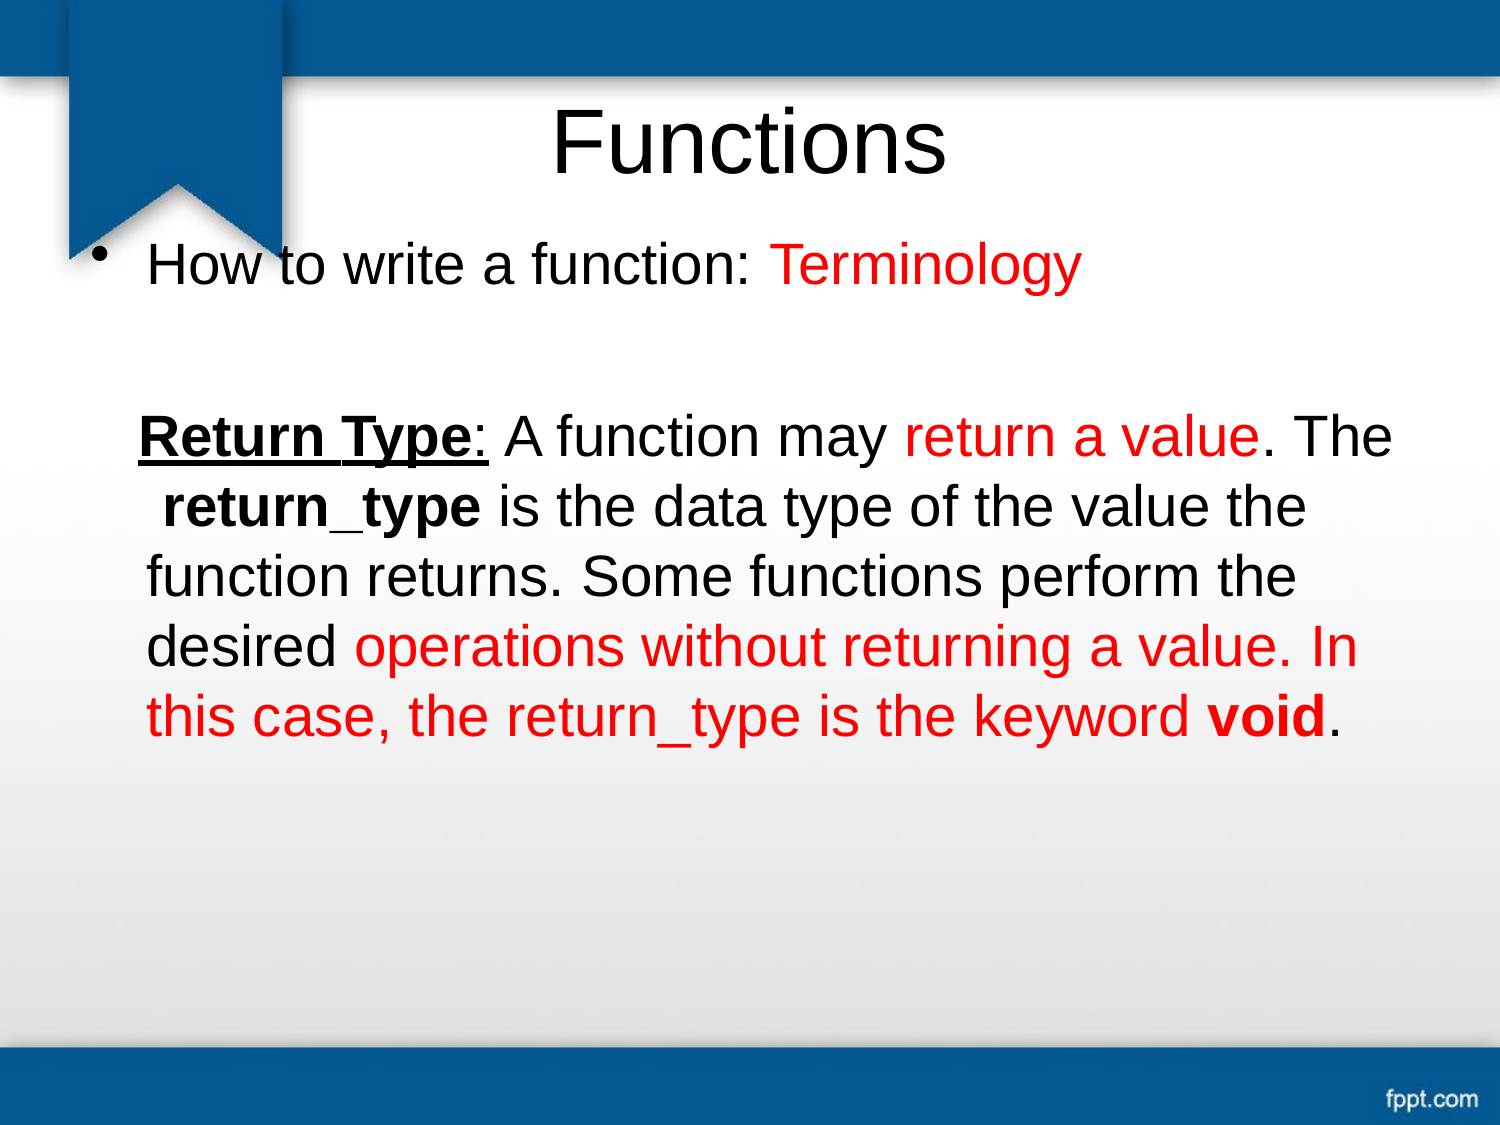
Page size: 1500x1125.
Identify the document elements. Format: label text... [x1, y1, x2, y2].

title Functions [548, 79, 951, 223]
text_box How to write a function: Terminology Return Type: A function may return a value. The return_type is the data type of the value the function returns. Some functions perform the desired operations without returning a value. In this case, the return_type is the keyword void. [87, 223, 1407, 749]
picture [0, 0, 1500, 1125]
